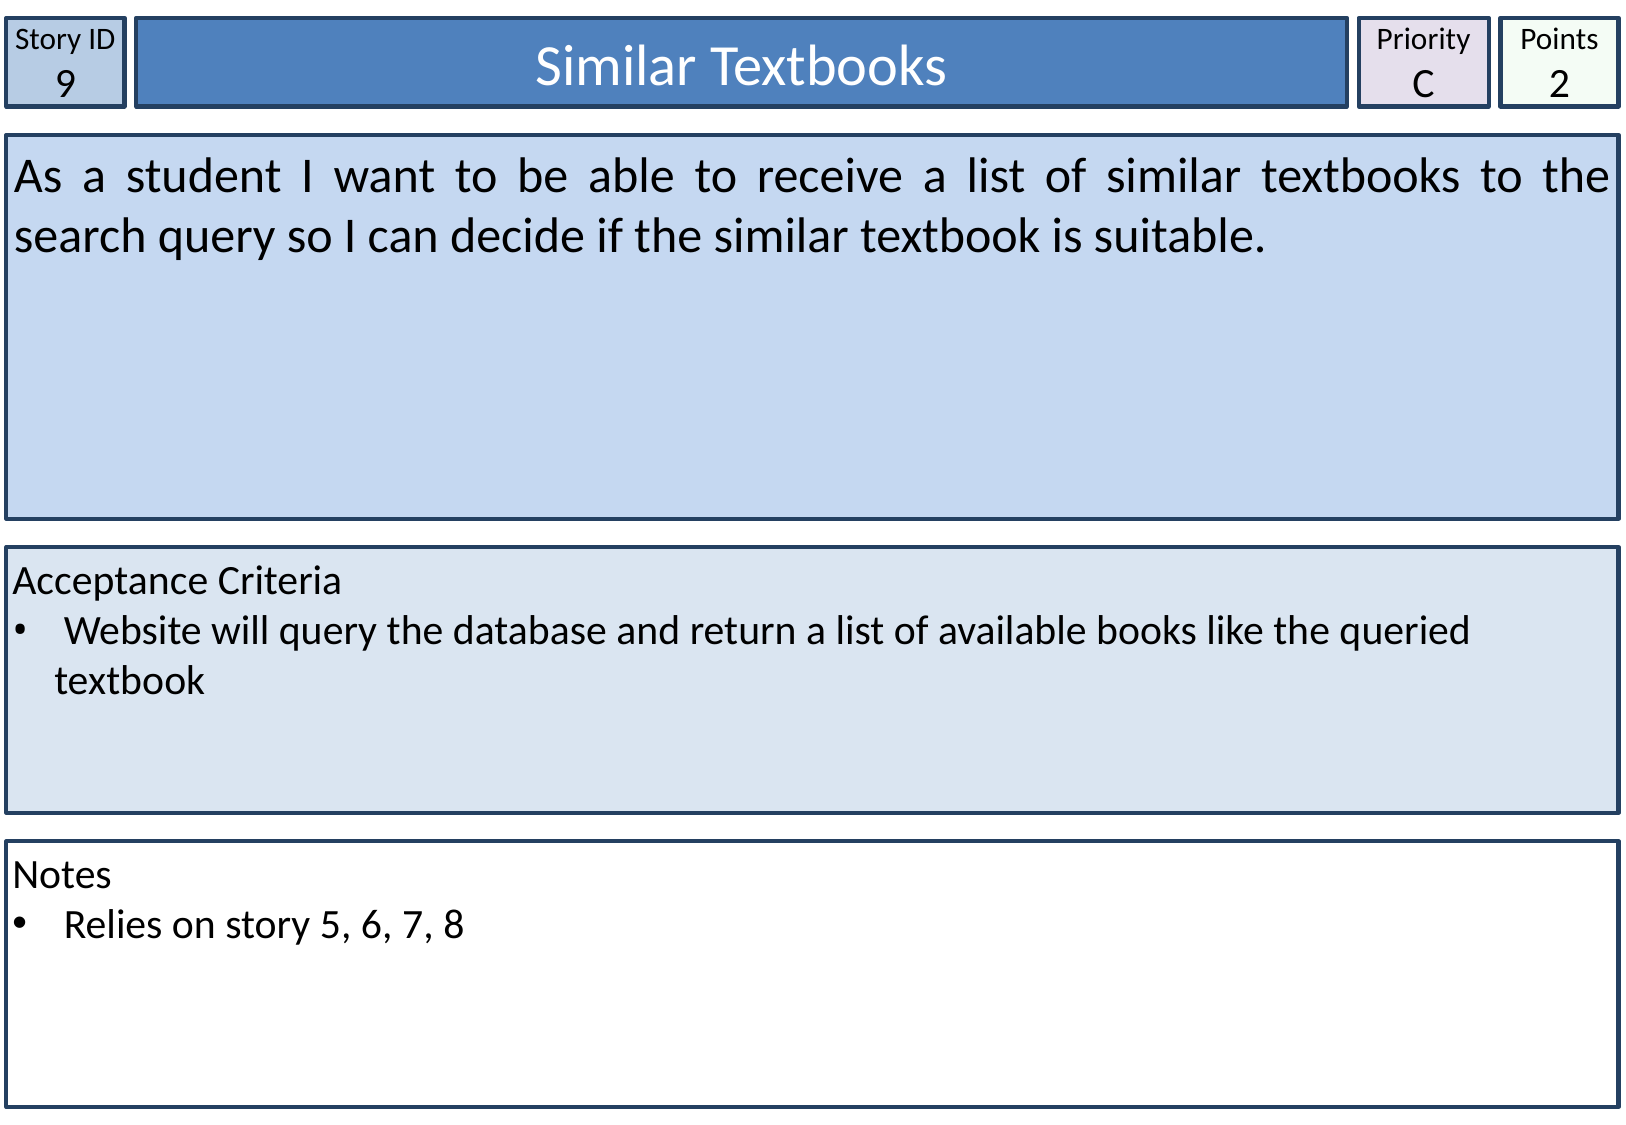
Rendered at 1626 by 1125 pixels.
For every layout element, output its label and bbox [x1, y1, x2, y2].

text_box [1358, 17, 1489, 107]
text_box [136, 17, 1348, 107]
text_box [1500, 17, 1619, 107]
text_box [6, 17, 125, 107]
text_box [6, 546, 1619, 814]
text_box [6, 840, 1619, 1108]
text_box [6, 134, 1619, 519]
